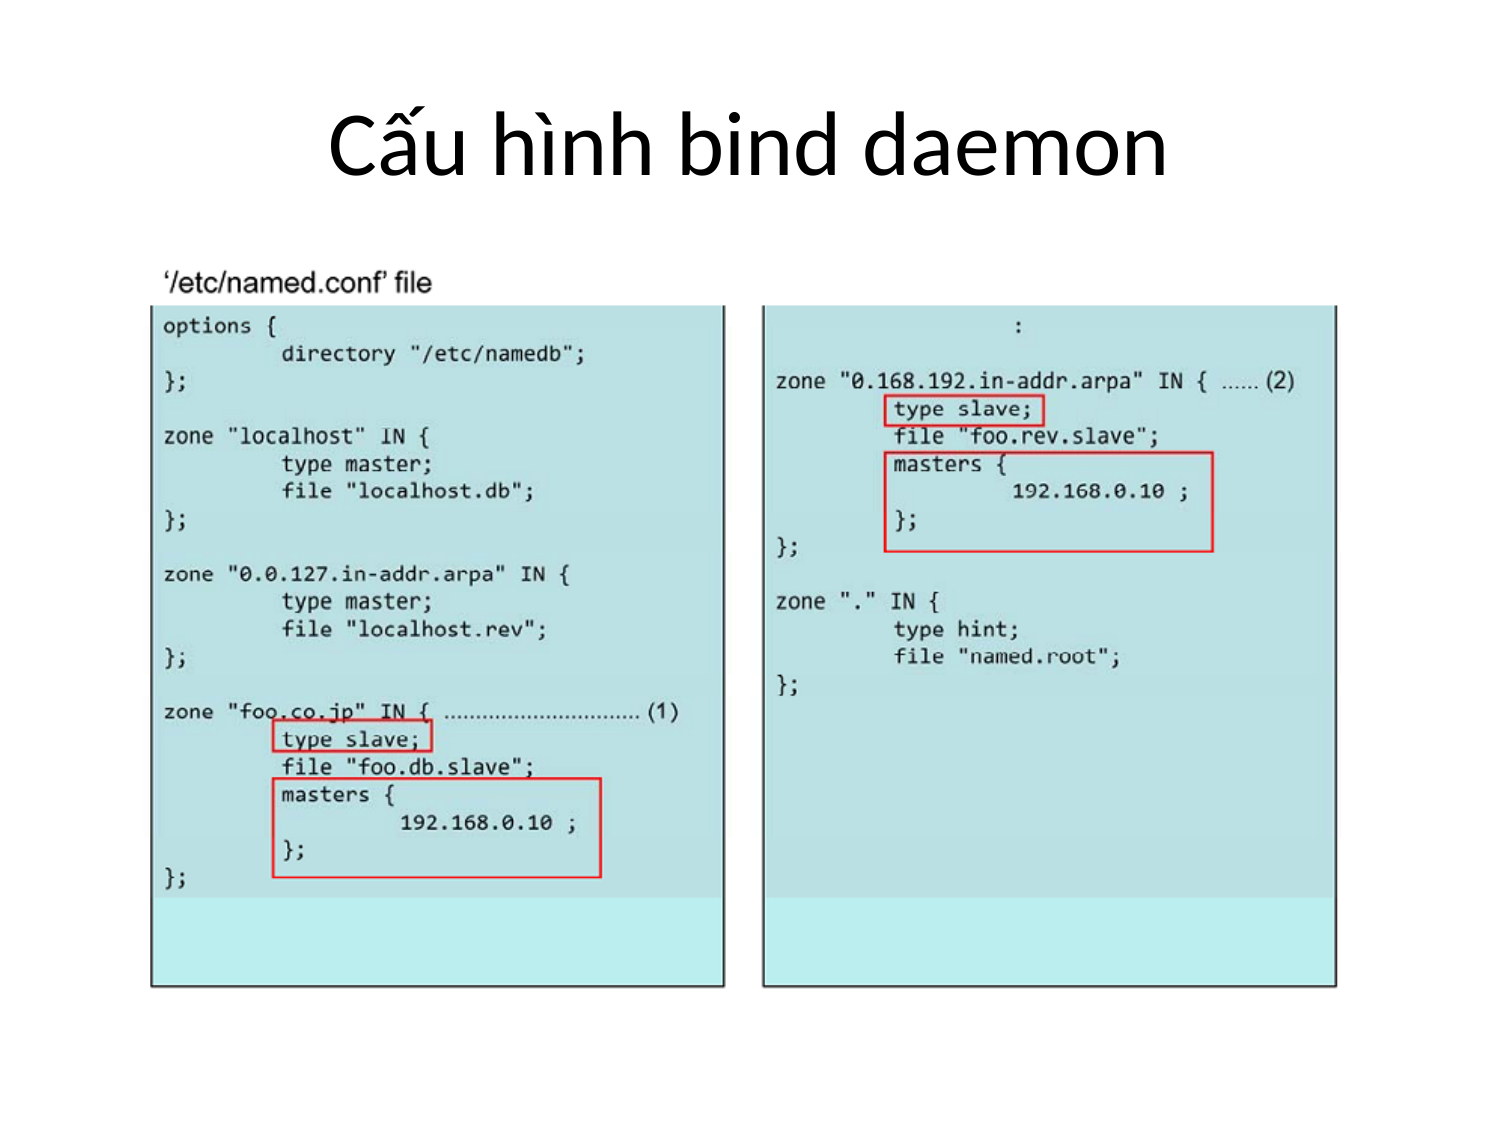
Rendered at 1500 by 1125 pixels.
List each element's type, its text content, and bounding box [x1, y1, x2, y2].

title Cấu hình bind daemon [75, 45, 1425, 233]
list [142, 262, 1358, 1006]
